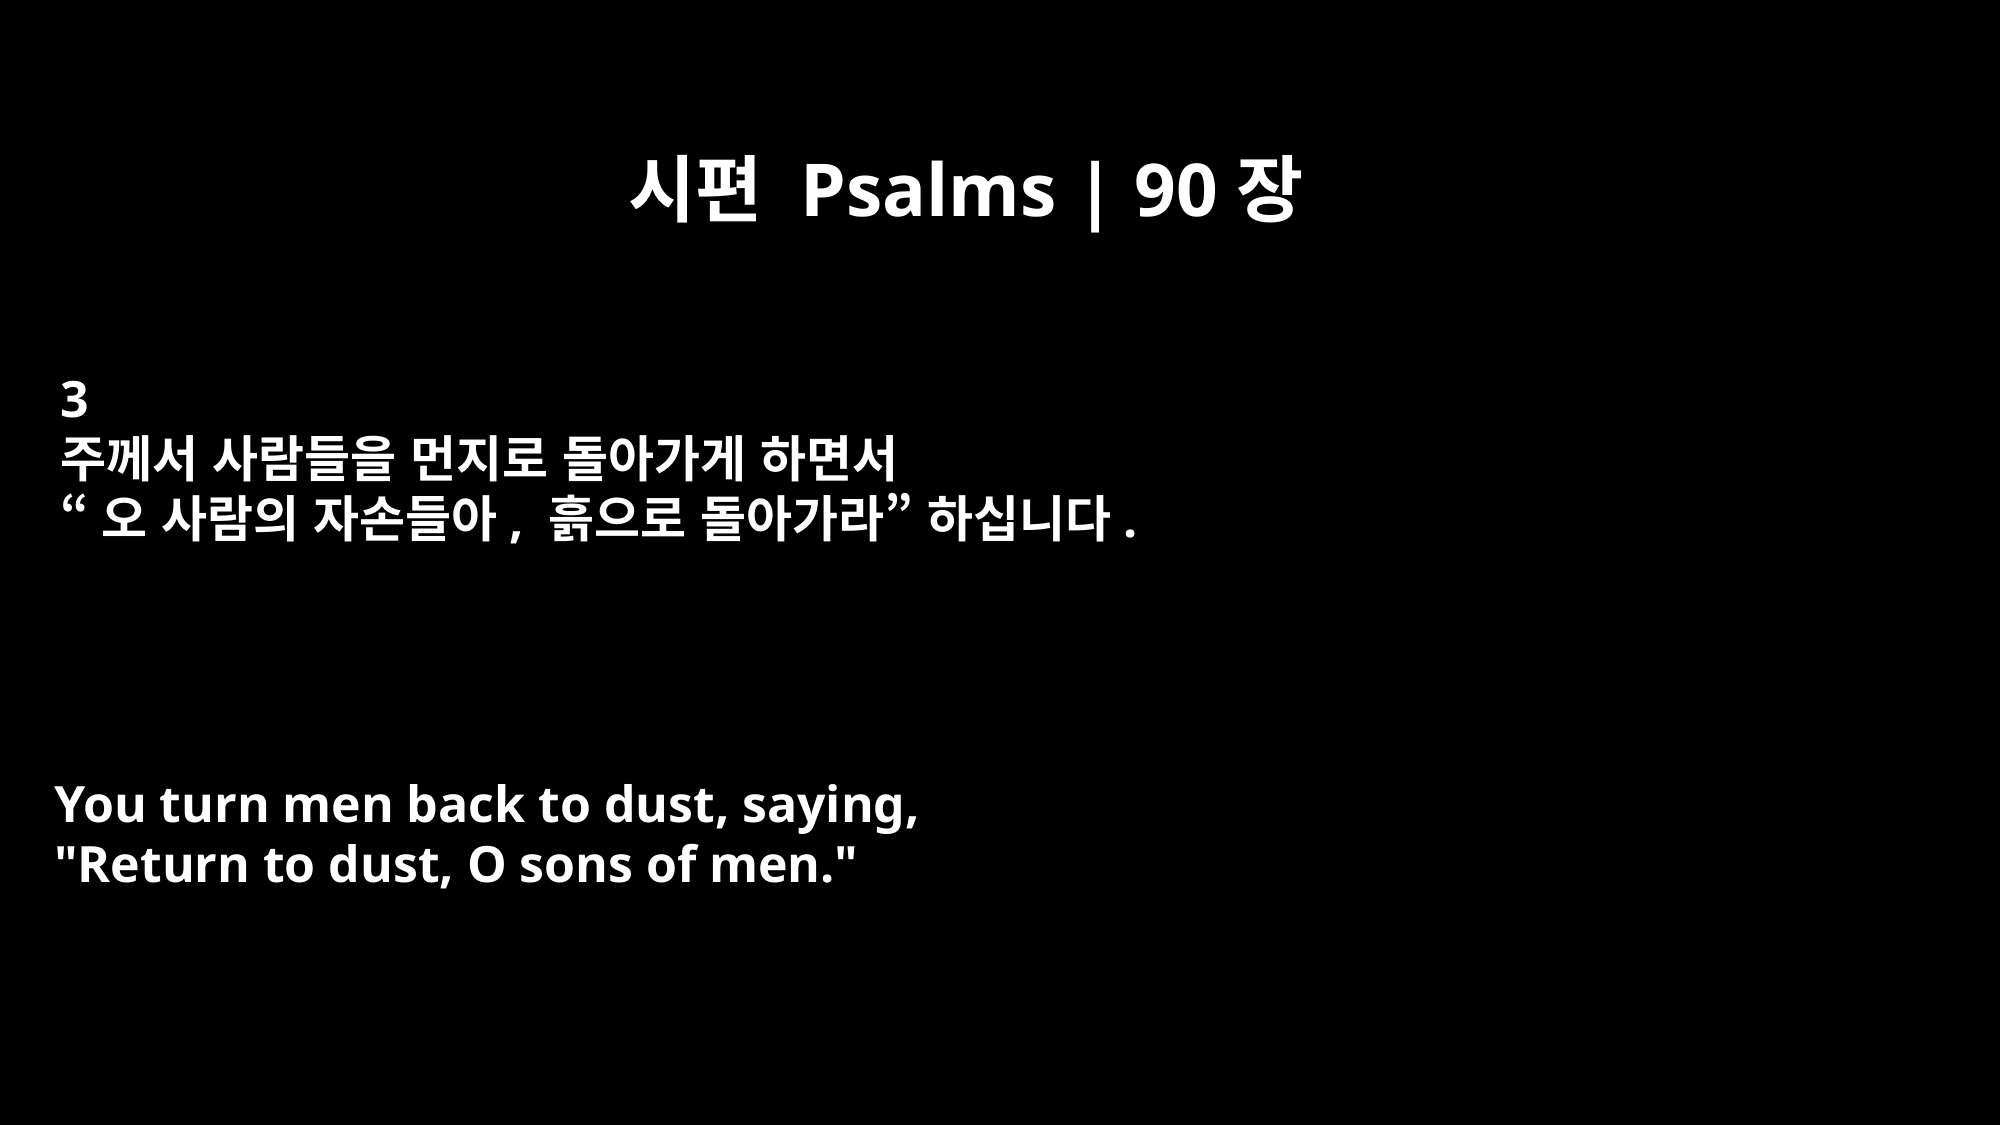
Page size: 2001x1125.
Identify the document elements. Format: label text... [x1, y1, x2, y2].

text_box You turn men back to dust, saying, "Return to dust, O sons of men." [39, 764, 948, 900]
text_box 시편 Psalms | 90장 [613, 136, 1319, 239]
text_box 3 주께서 사람들을 먼지로 돌아가게 하면서 “오 사람의 자손들아, 흙으로 돌아가라” 하십니다. [45, 359, 1153, 555]
